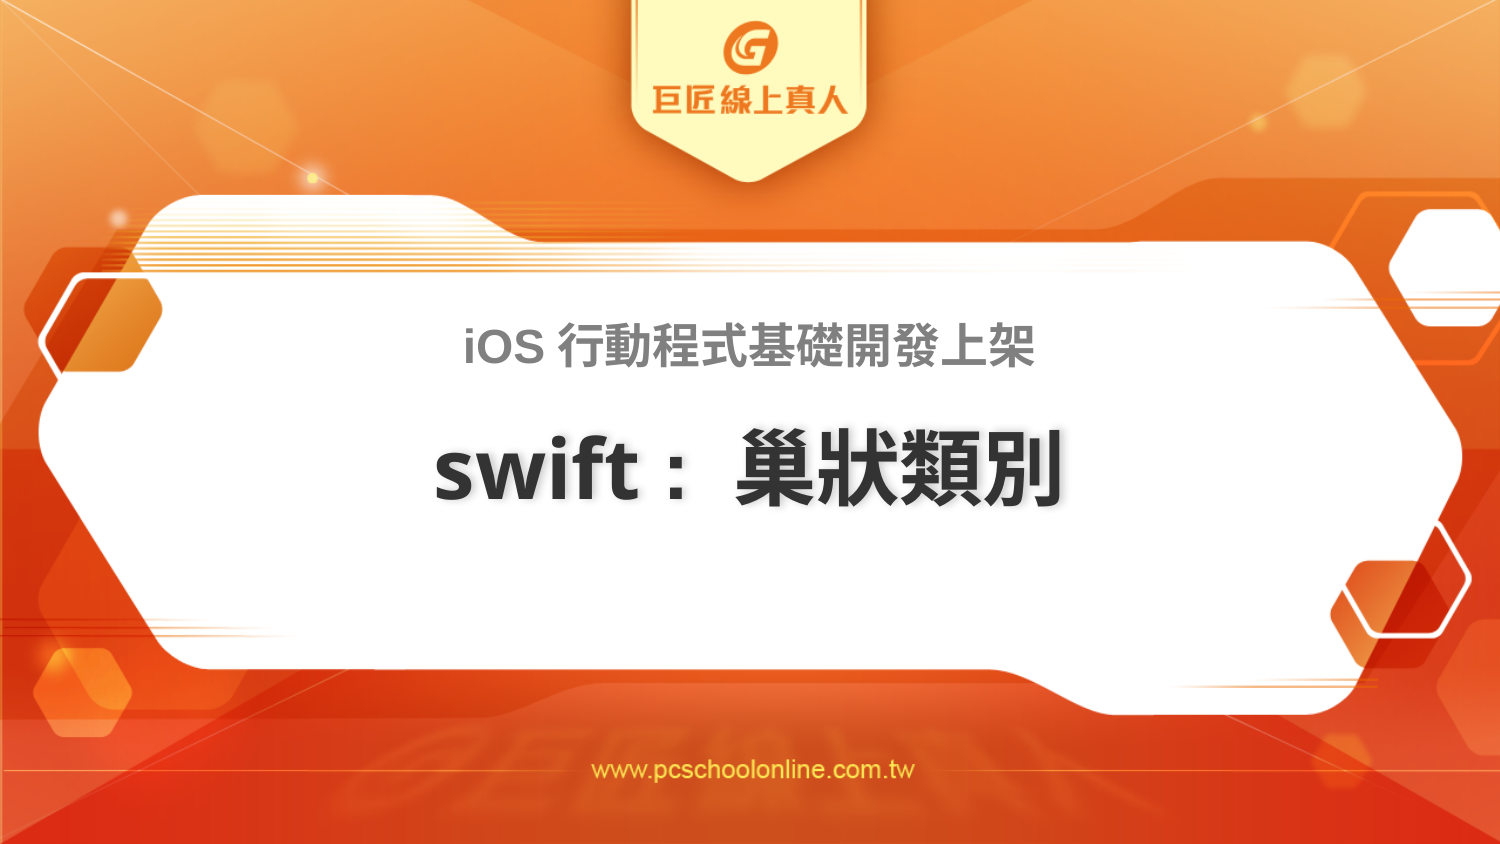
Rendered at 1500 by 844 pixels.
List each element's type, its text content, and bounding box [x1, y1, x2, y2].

picture [0, 0, 1500, 844]
list iOS行動程式基礎開發上架 [224, 302, 1276, 385]
title swift : 巢狀類別 [119, 390, 1381, 657]
